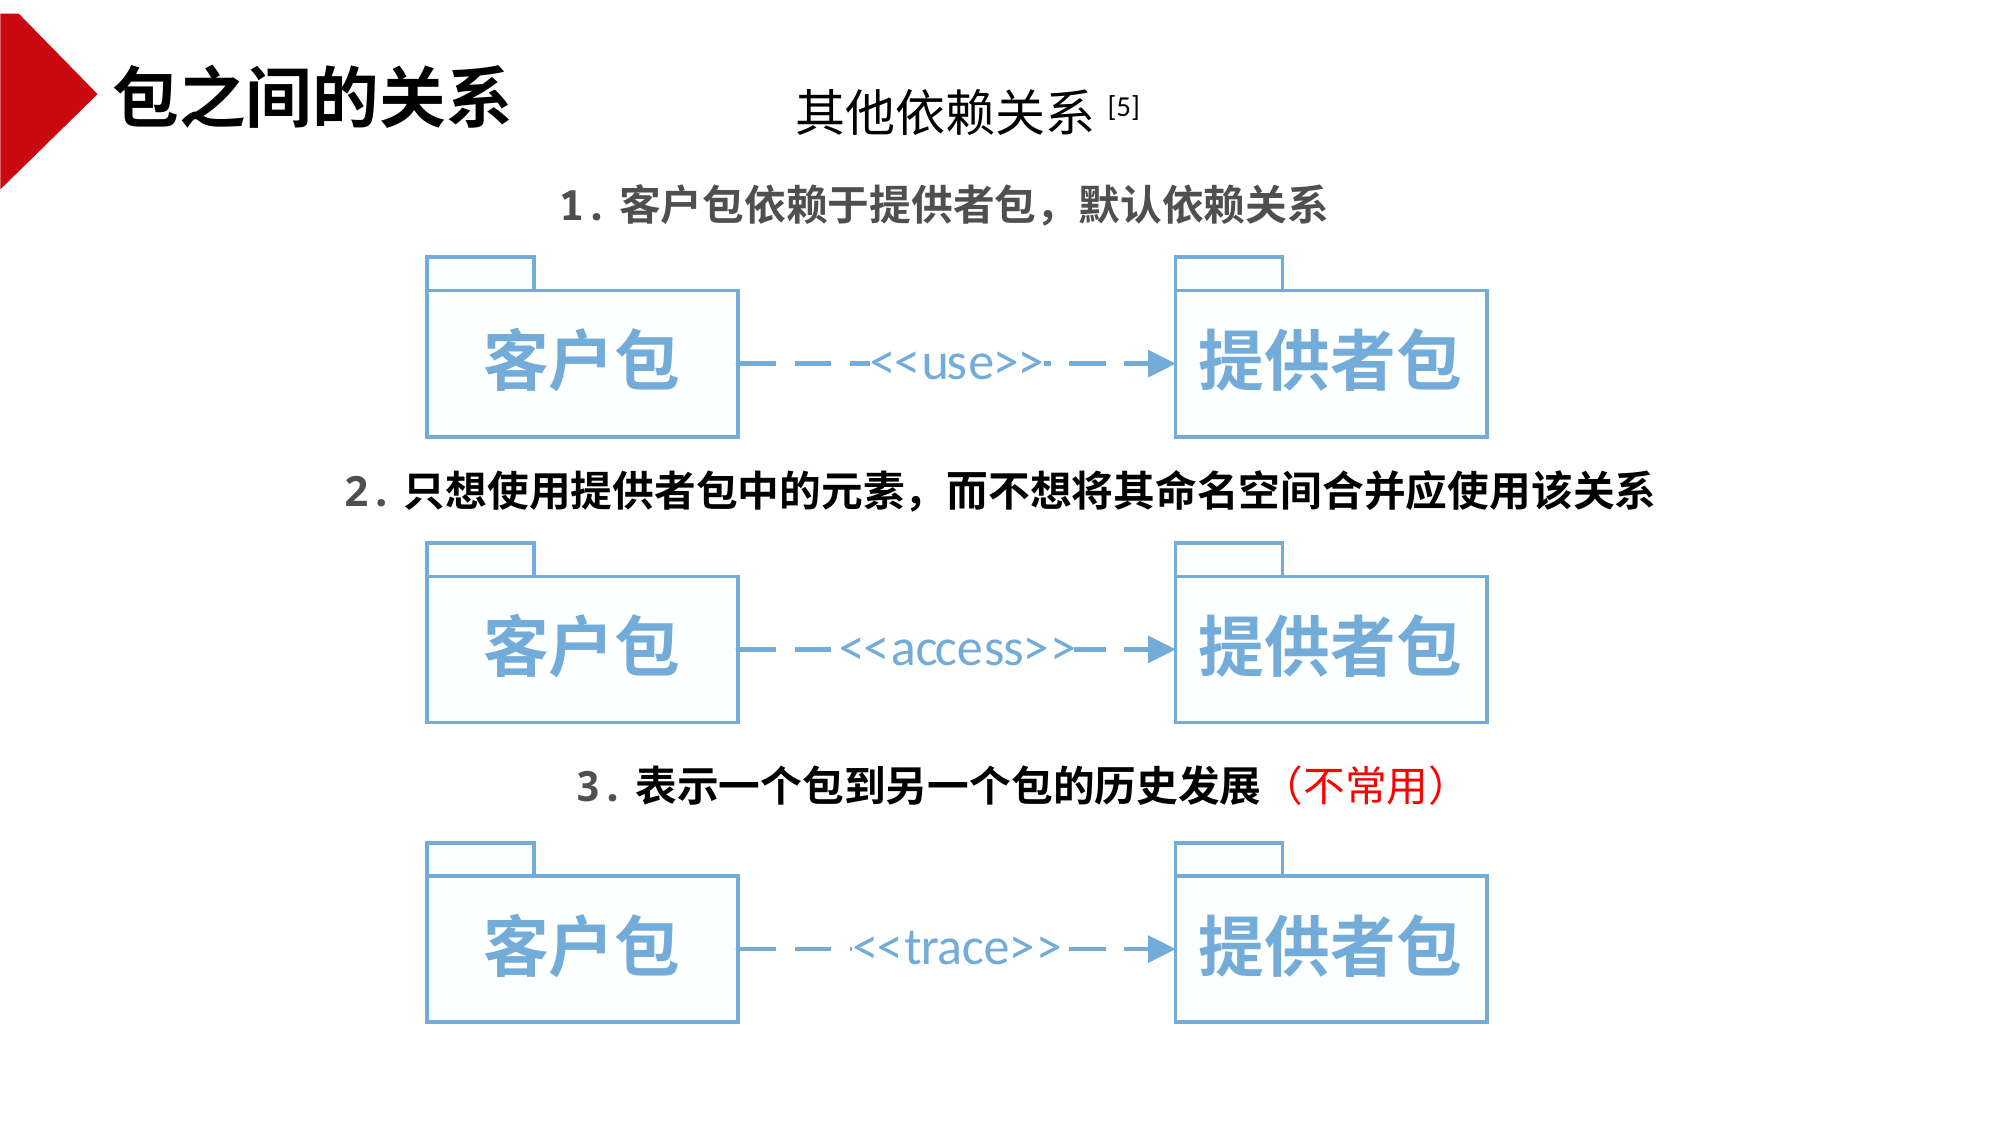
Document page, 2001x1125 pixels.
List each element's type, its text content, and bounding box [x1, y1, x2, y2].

text_box 3.表示一个包到另一个包的历史发展（不常用） [560, 752, 1486, 818]
picture [419, 835, 1496, 1025]
picture [419, 250, 1496, 440]
text_box 其他依赖关系[5] [780, 73, 1177, 149]
text_box 包之间的关系 [97, 48, 967, 144]
picture [419, 536, 1496, 725]
text_box [0, 12, 97, 192]
text_box 2.只想使用提供者包中的元素，而不想将其命名空间合并应使用该关系 [328, 457, 1671, 523]
text_box 1.客户包依赖于提供者包，默认依赖关系 [544, 171, 1344, 237]
